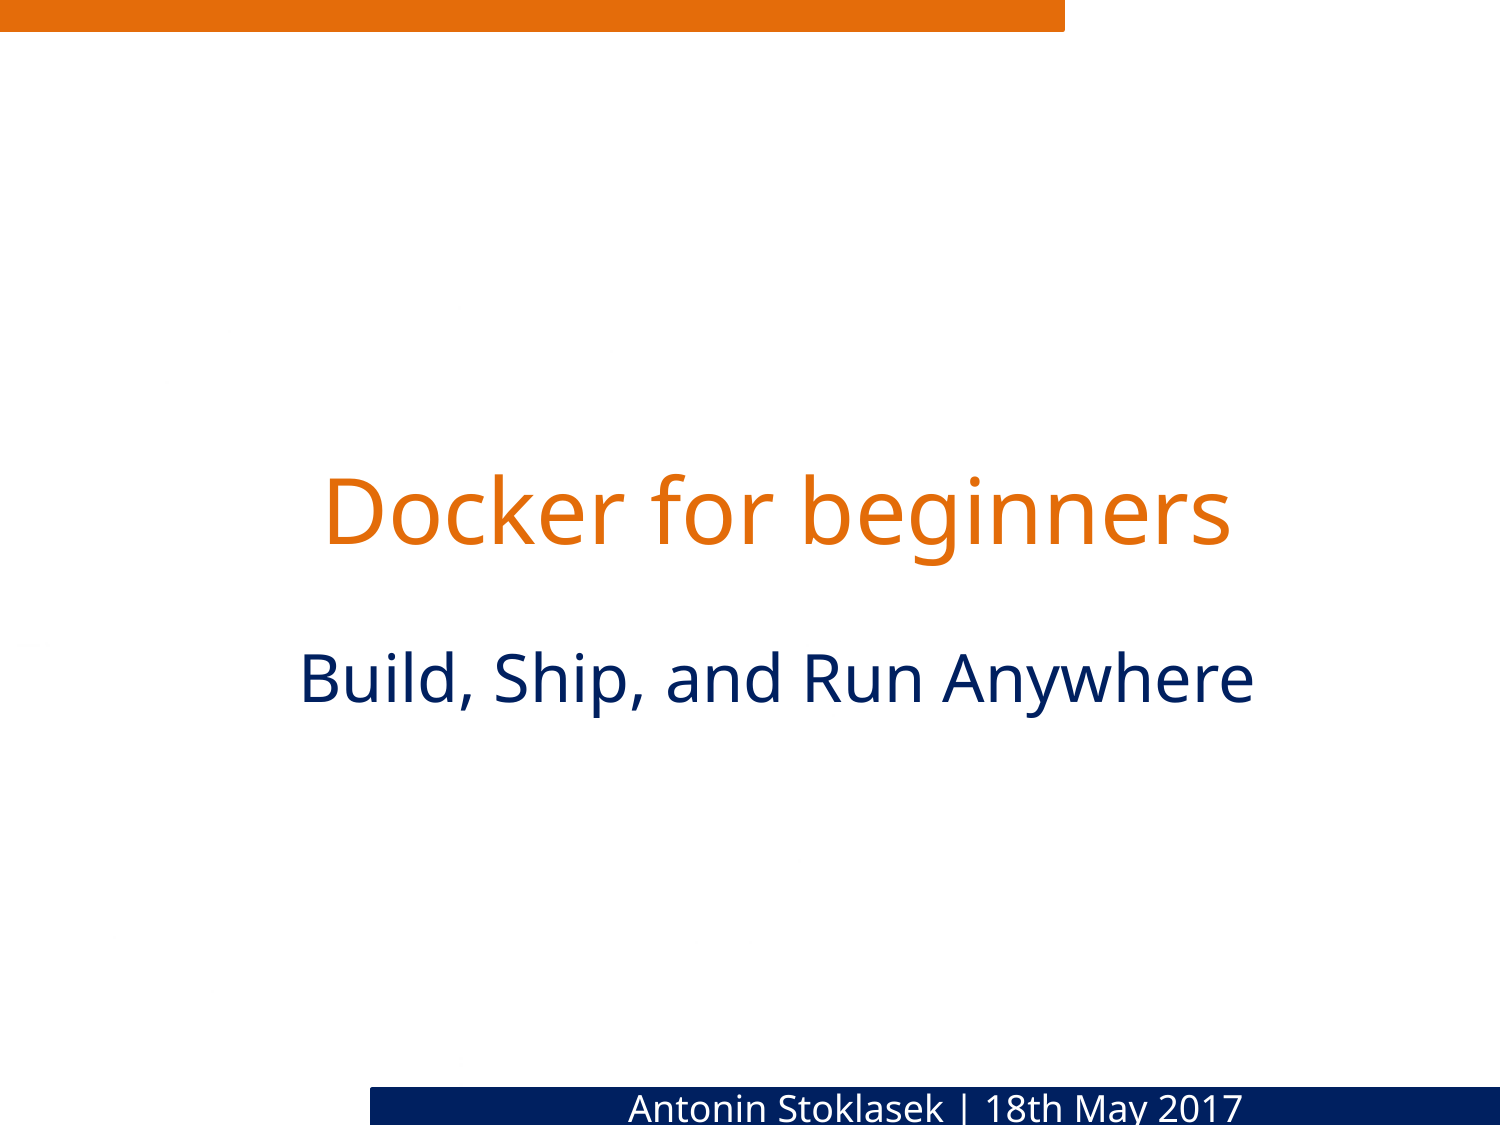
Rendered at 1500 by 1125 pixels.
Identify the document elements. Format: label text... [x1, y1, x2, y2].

text_box [0, 0, 1065, 32]
subtitle Build, Ship, and Run Anywhere [856, 627, 1316, 754]
title Docker for beginners [116, 218, 1440, 798]
text_box Antonin Stoklasek | 18th May 2017 [856, 1087, 1500, 1125]
picture [0, 255, 852, 1125]
